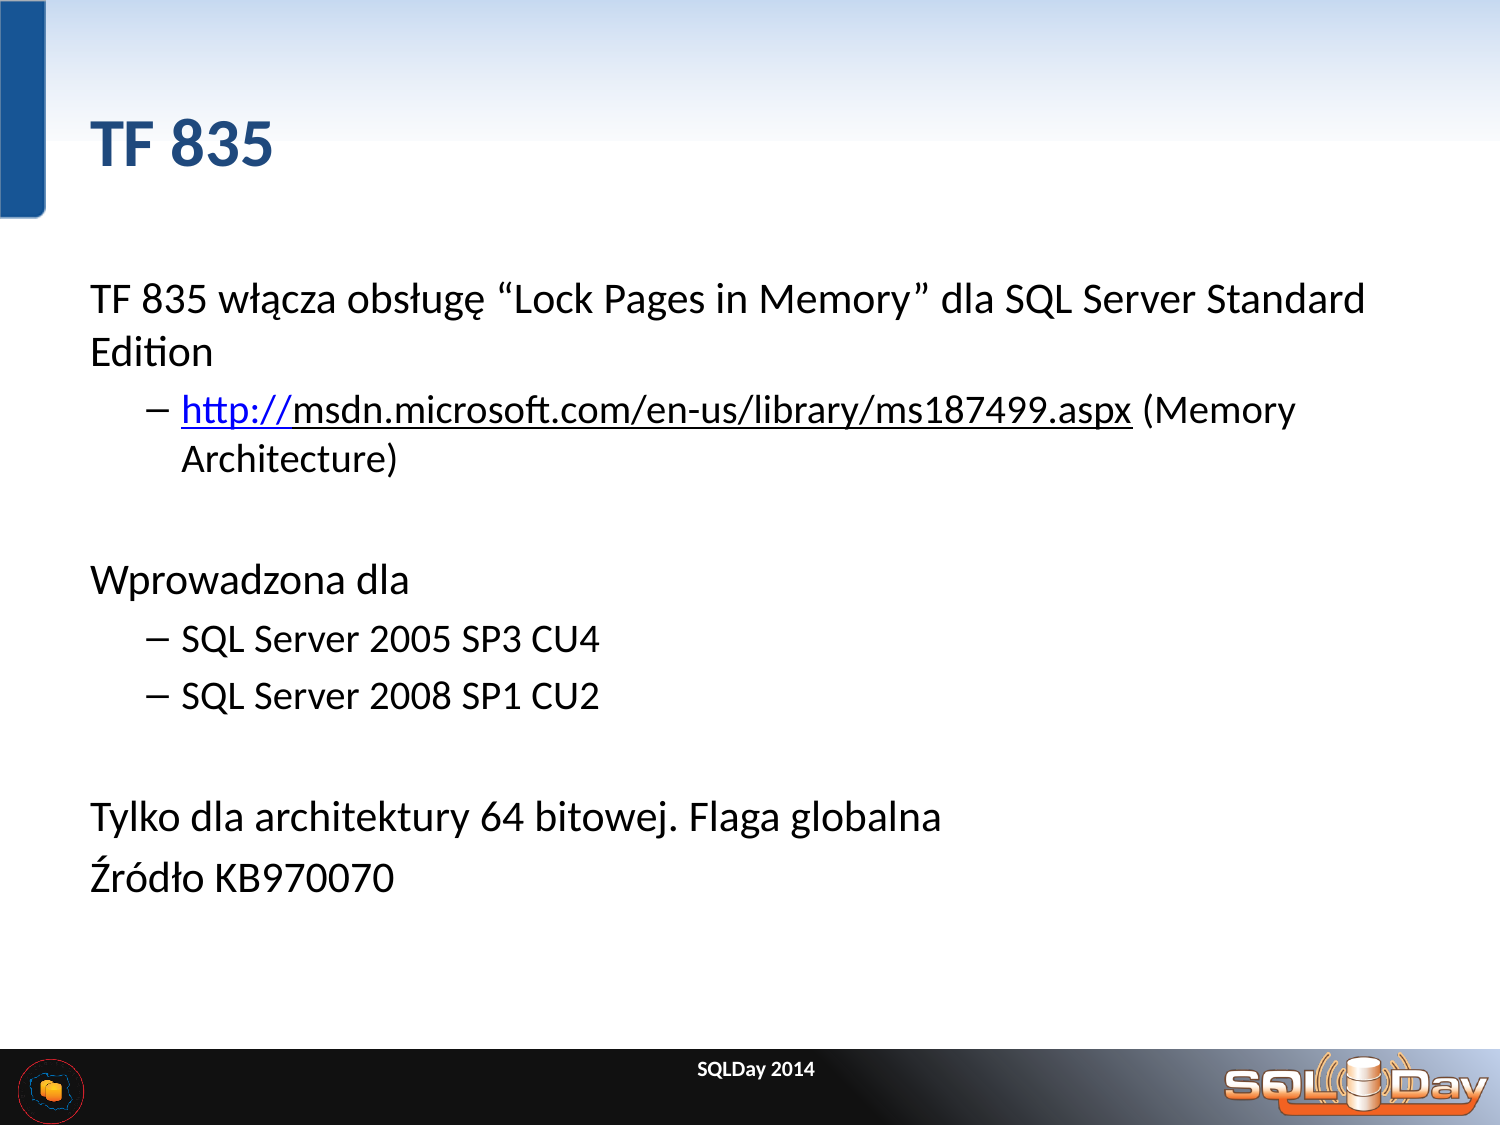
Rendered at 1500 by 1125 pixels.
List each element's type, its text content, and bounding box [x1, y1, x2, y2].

picture [16, 1057, 85, 1125]
footer SQLDay 2014 [425, 1050, 1088, 1113]
title TF 835 [75, 45, 1425, 233]
picture [1224, 1052, 1489, 1116]
list TF 835 włącza obsługę “Lock Pages in Memory” dla SQL Server Standard Edition http://msdn.microsoft.com/en-us/library/ms187499.aspx (Memory Architecture) Wprowadzona dla SQL Server 2005 SP3 CU4 SQL Server 2008 SP1 CU2 Tylko dla architektury 64 bitowej. Flaga globalna Źródło KB970070 [75, 262, 1425, 1005]
picture [0, 0, 46, 219]
